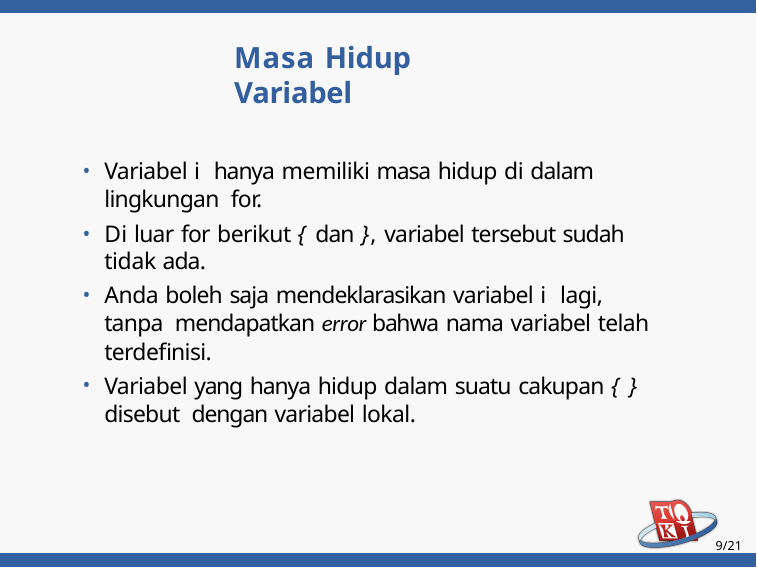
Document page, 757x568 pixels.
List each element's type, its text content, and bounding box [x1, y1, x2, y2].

title Masa Hidup Variabel [232, 36, 524, 134]
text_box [0, 495, 757, 568]
picture [0, 0, 756, 13]
text_box Variabel i hanya memiliki masa hidup di dalam lingkungan for. Di luar for berikut { dan }, variabel tersebut sudah tidak ada. Anda boleh saja mendeklarasikan variabel i lagi, tanpa mendapatkan error bahwa nama variabel telah terdefinisi. Variabel yang hanya hidup dalam suatu cakupan { } disebut dengan variabel lokal. [80, 155, 694, 427]
